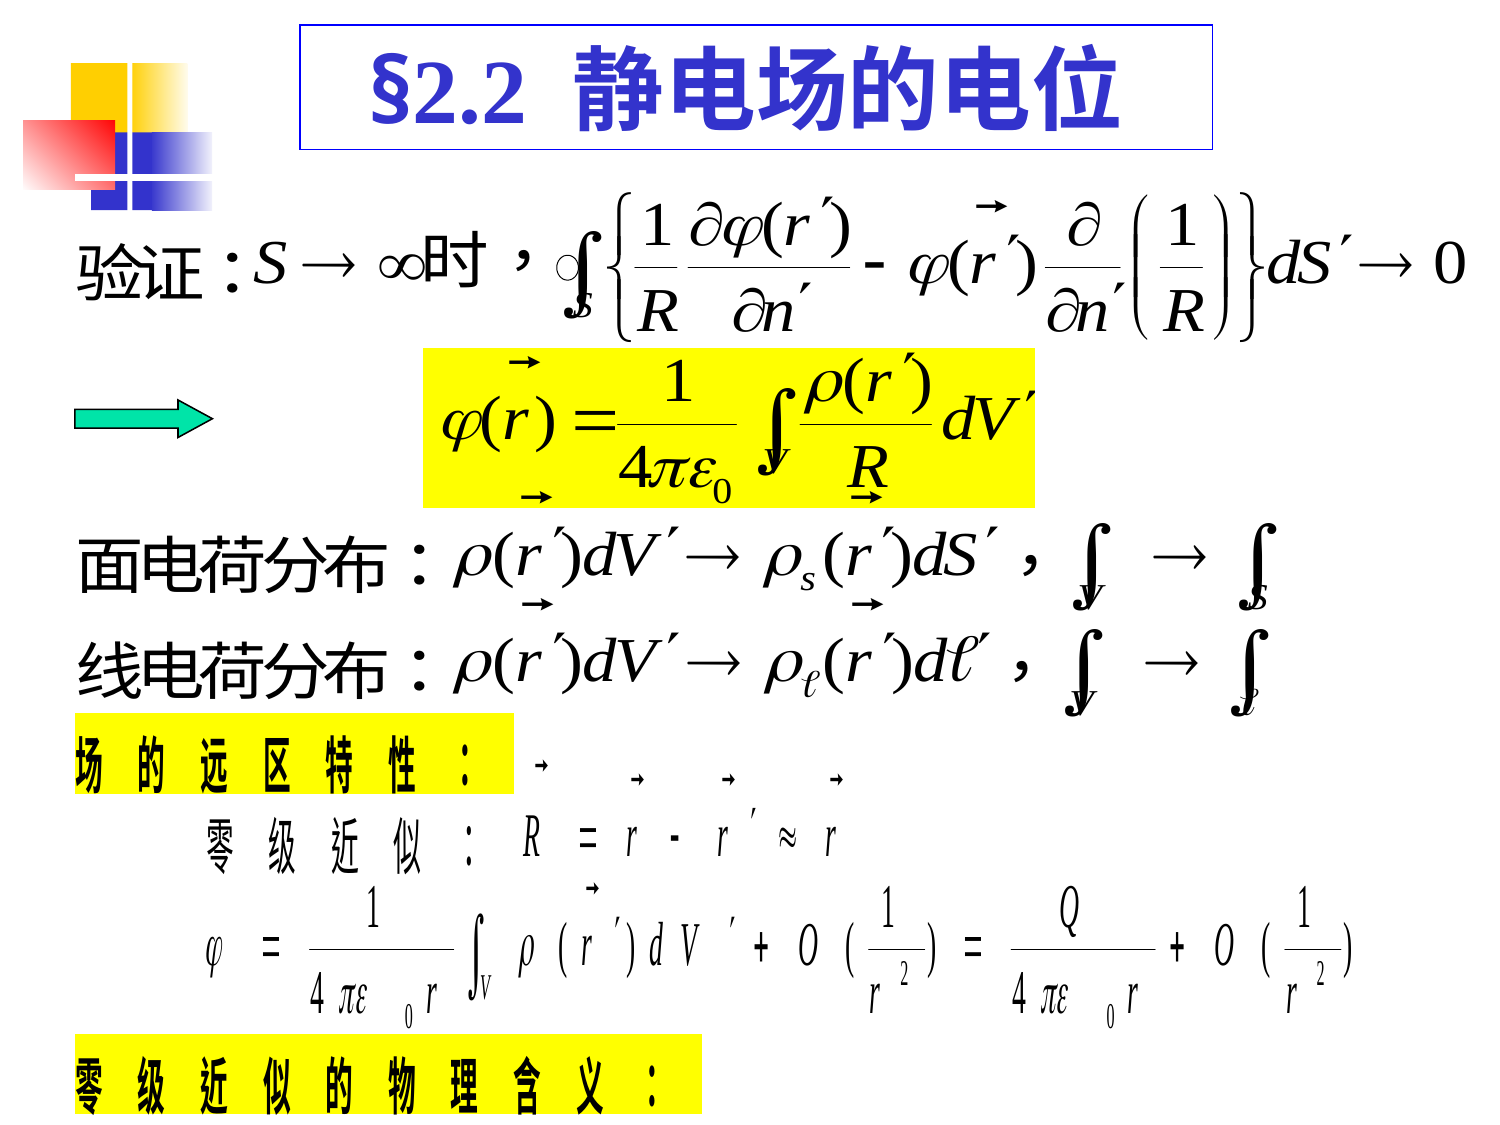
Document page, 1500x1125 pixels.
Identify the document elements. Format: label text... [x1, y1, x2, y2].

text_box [74, 187, 1468, 756]
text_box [74, 712, 1404, 1125]
text_box §2.2 静电场的电位 [299, 24, 1213, 150]
